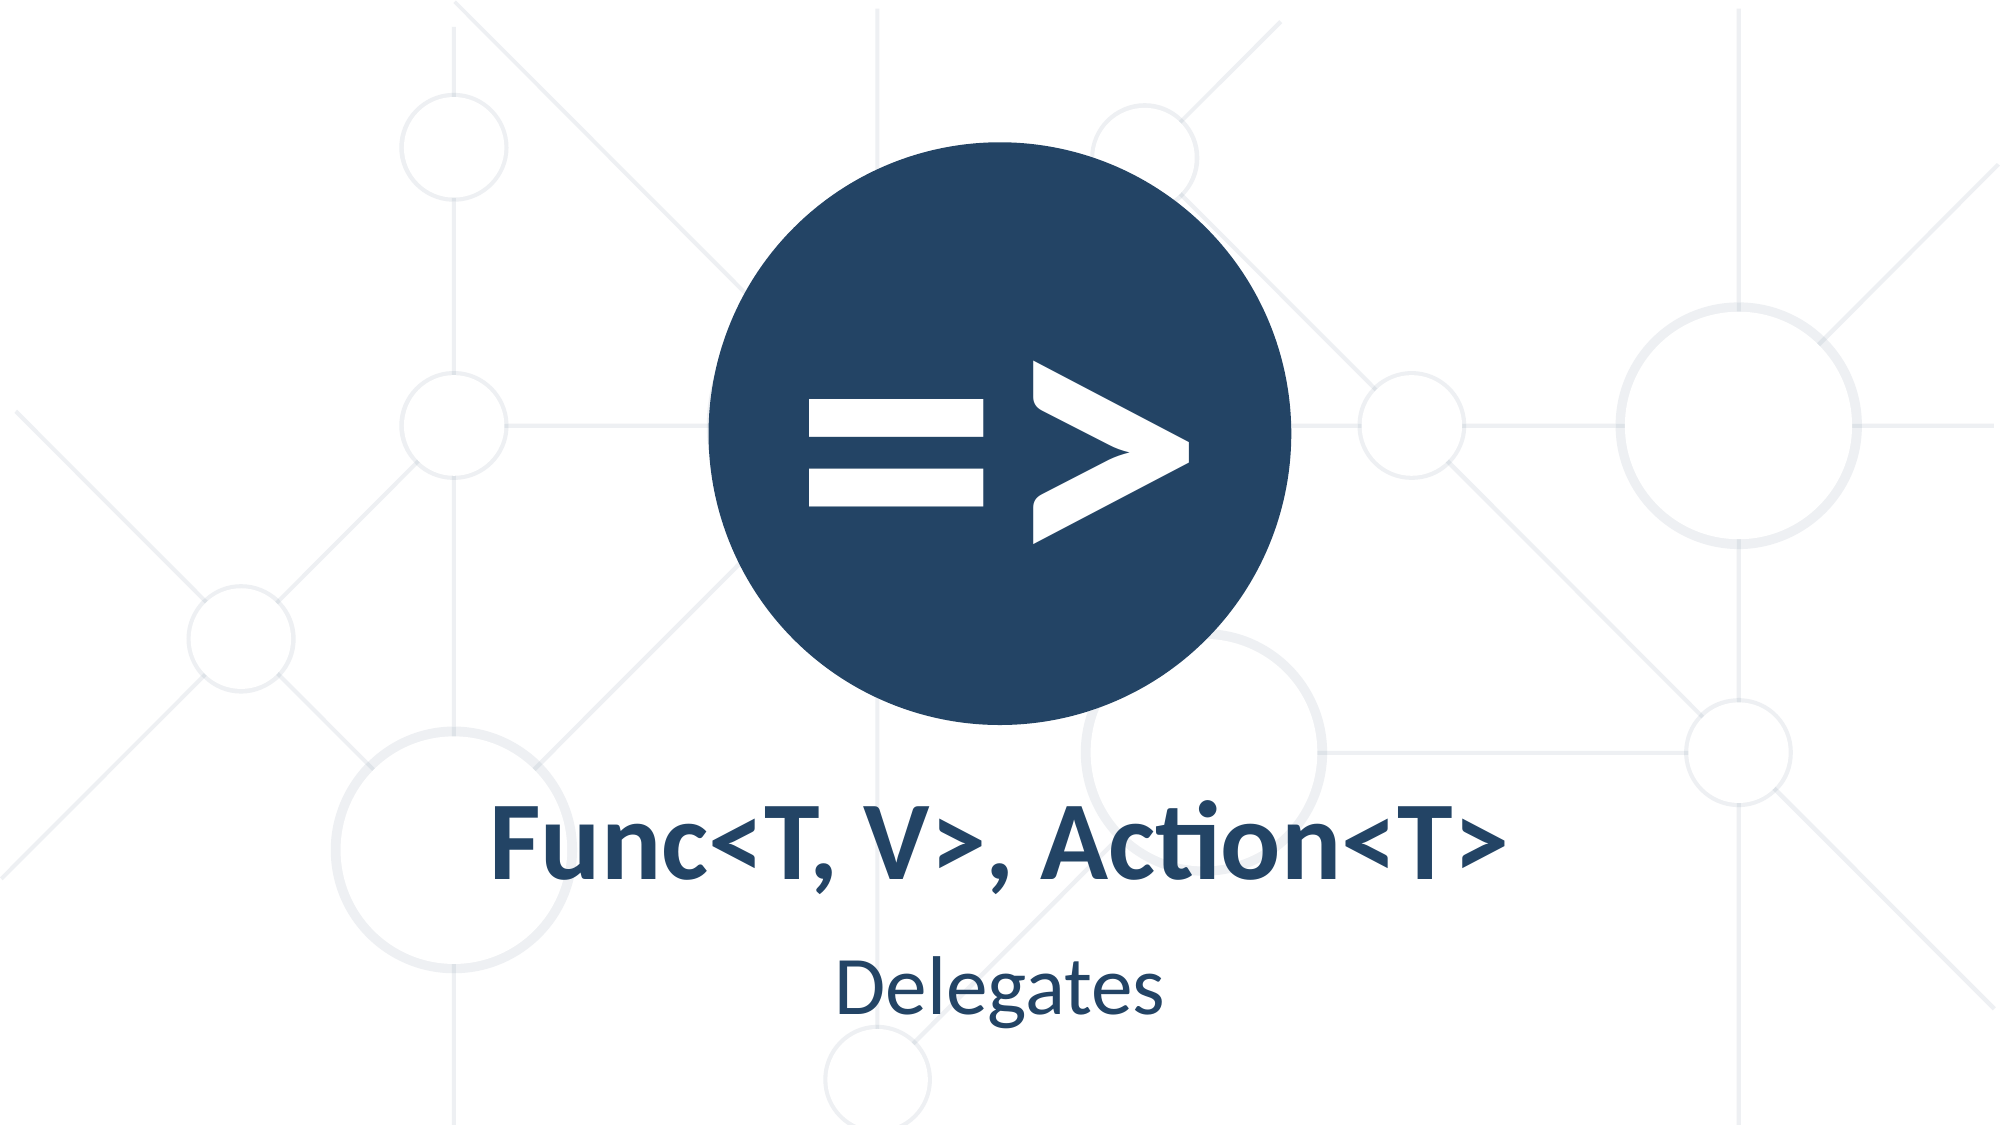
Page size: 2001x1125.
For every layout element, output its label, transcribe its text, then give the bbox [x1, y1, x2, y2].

subtitle Delegates [100, 916, 1900, 1043]
title Func<T, V>, Action<T> [100, 771, 1900, 898]
text_box => [778, 162, 1222, 675]
